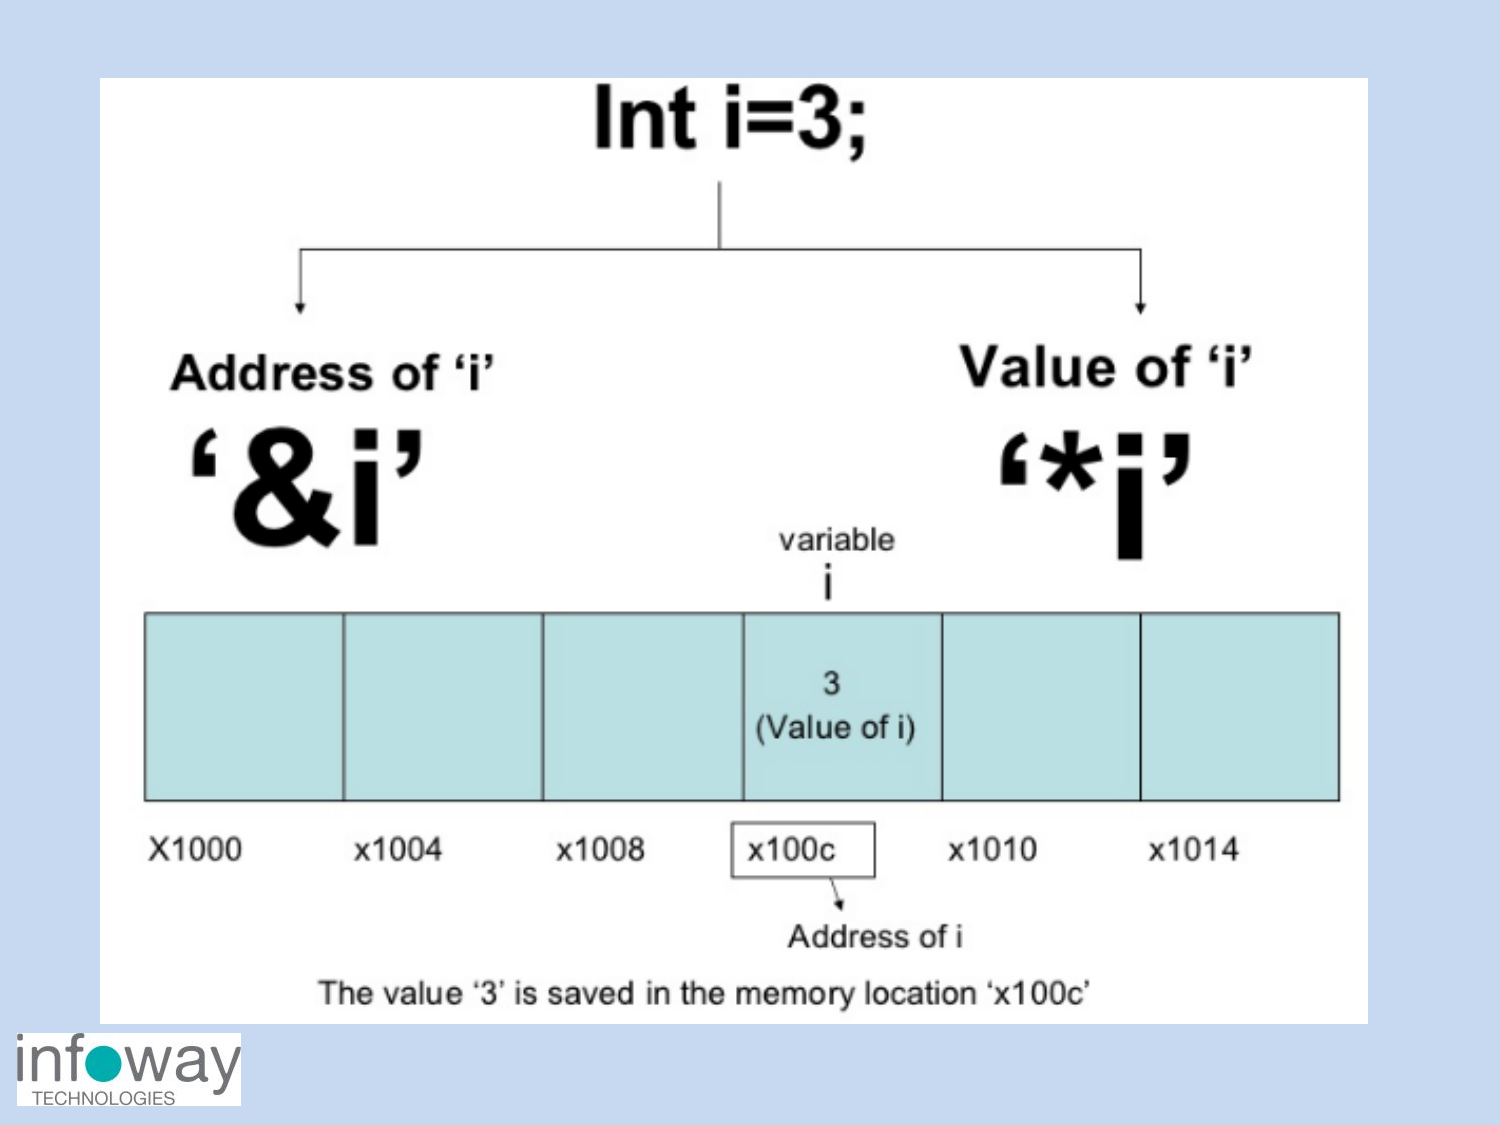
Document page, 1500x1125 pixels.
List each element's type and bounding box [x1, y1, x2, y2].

picture [100, 77, 1369, 1024]
picture [17, 1033, 241, 1106]
